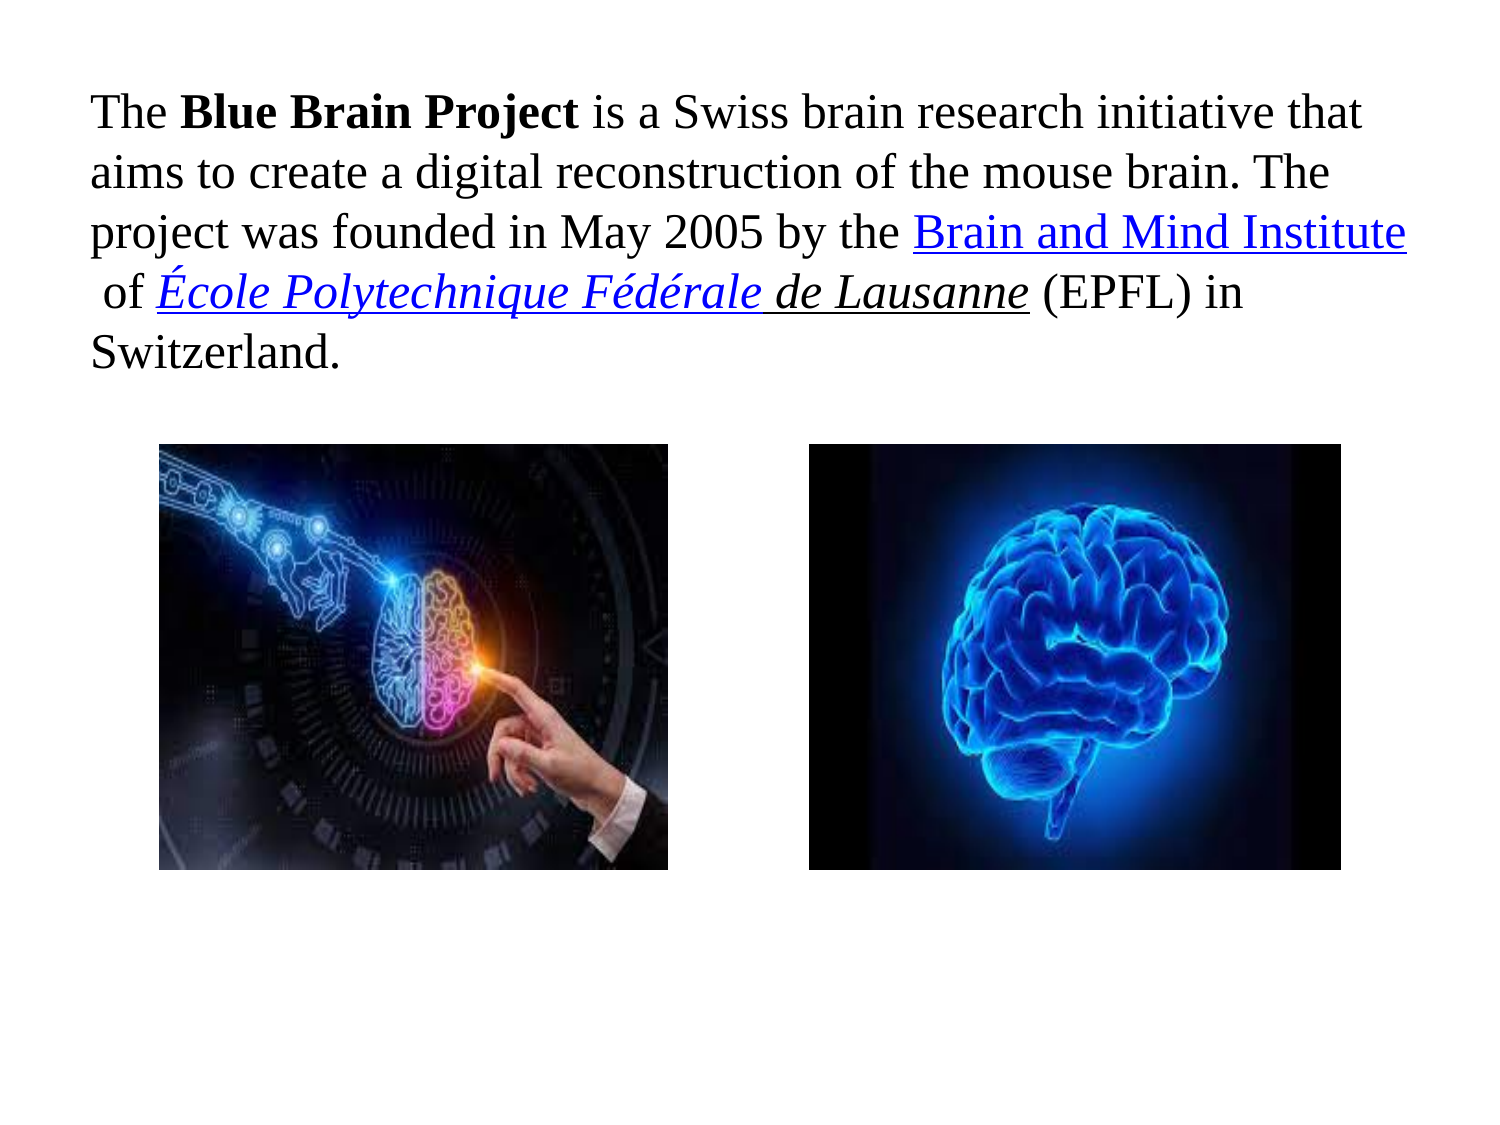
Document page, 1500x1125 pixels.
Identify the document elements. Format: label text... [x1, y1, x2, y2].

picture [159, 444, 668, 870]
picture [808, 444, 1341, 870]
title The Blue Brain Project is a Swiss brain research initiative that aims to create a digital reconstruction of the mouse brain. The project was founded in May 2005 by the Brain and Mind Institute of École Polytechnique Fédérale de Lausanne (EPFL) in Switzerland. [75, 45, 1425, 953]
